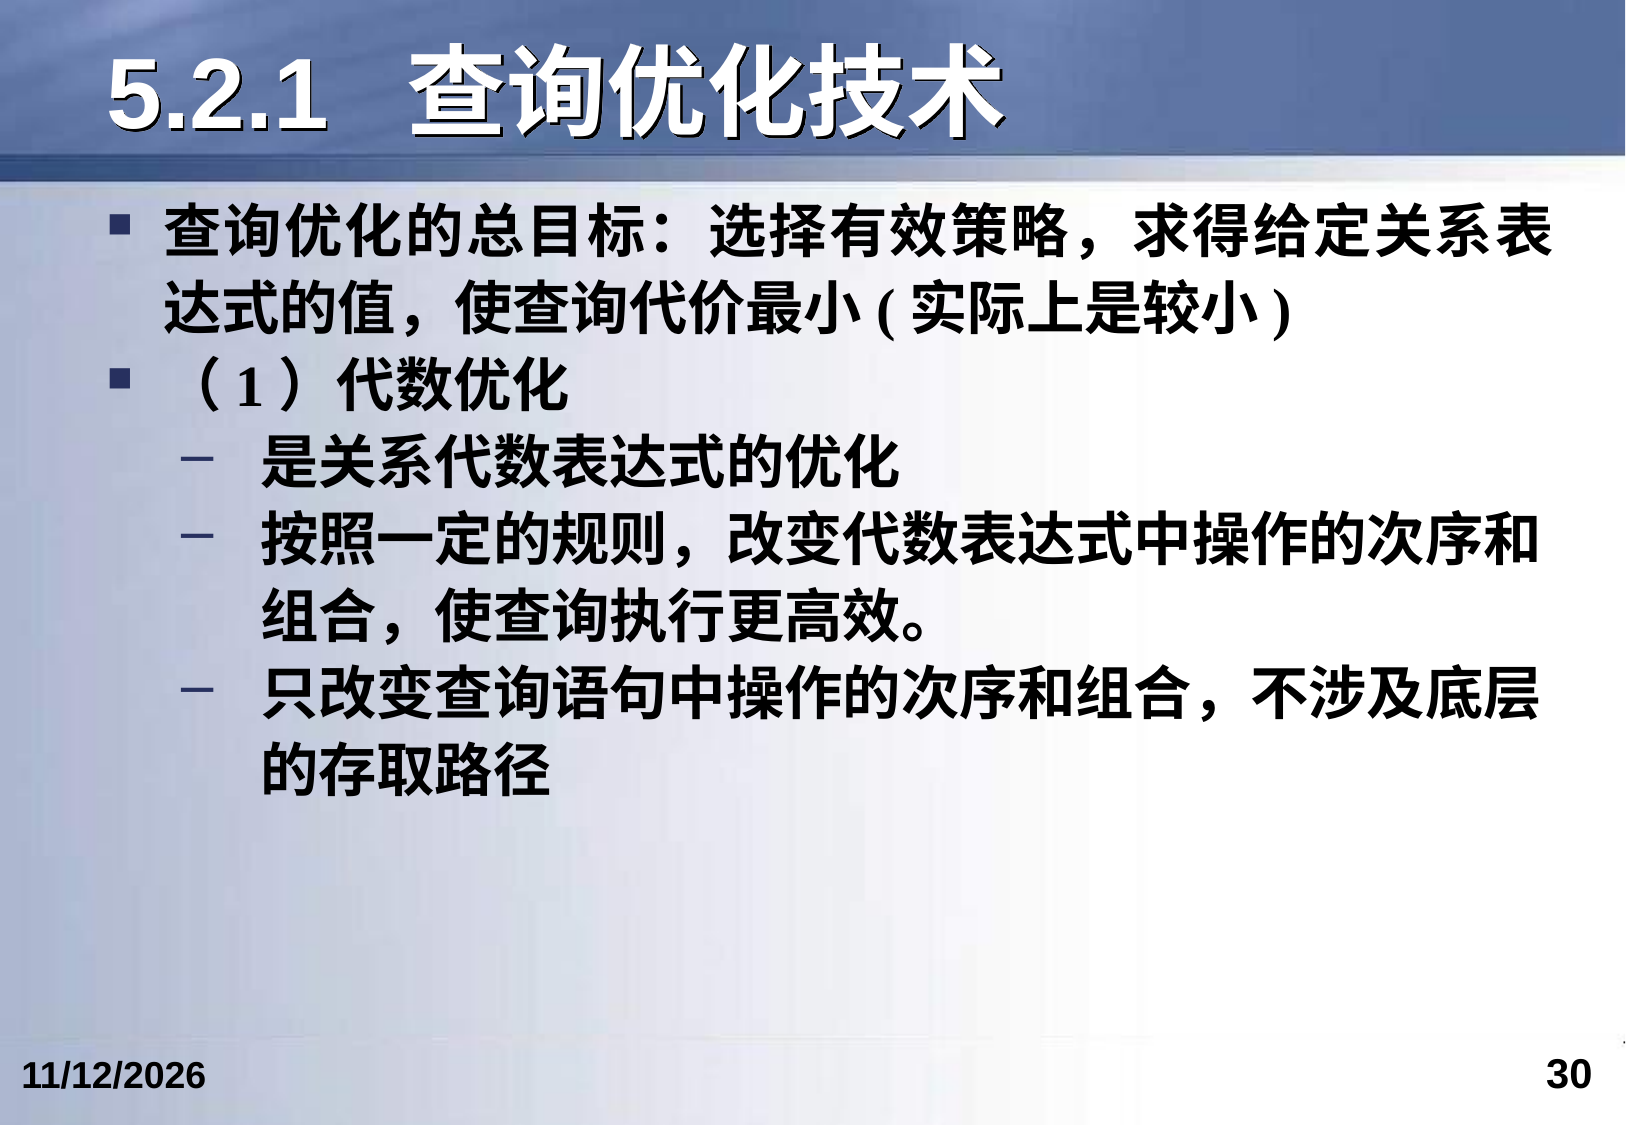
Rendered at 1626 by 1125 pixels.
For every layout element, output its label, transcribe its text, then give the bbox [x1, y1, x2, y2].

slide_number 30 [1201, 1037, 1612, 1124]
title 5.2.1 查询优化技术 [106, 41, 1554, 150]
picture [0, 0, 1626, 1125]
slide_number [2, 1041, 380, 1125]
list 查询优化的总目标：选择有效策略，求得给定关系表达式的值，使查询代价最小(实际上是较小) （1）代数优化 是关系代数表达式的优化 按照一定的规则，改变代数表达式中操作的次序和组合，使查询执行更高效。 只改变查询语句中操作的次序和组合，不涉及底层的存取路径 [106, 187, 1554, 805]
